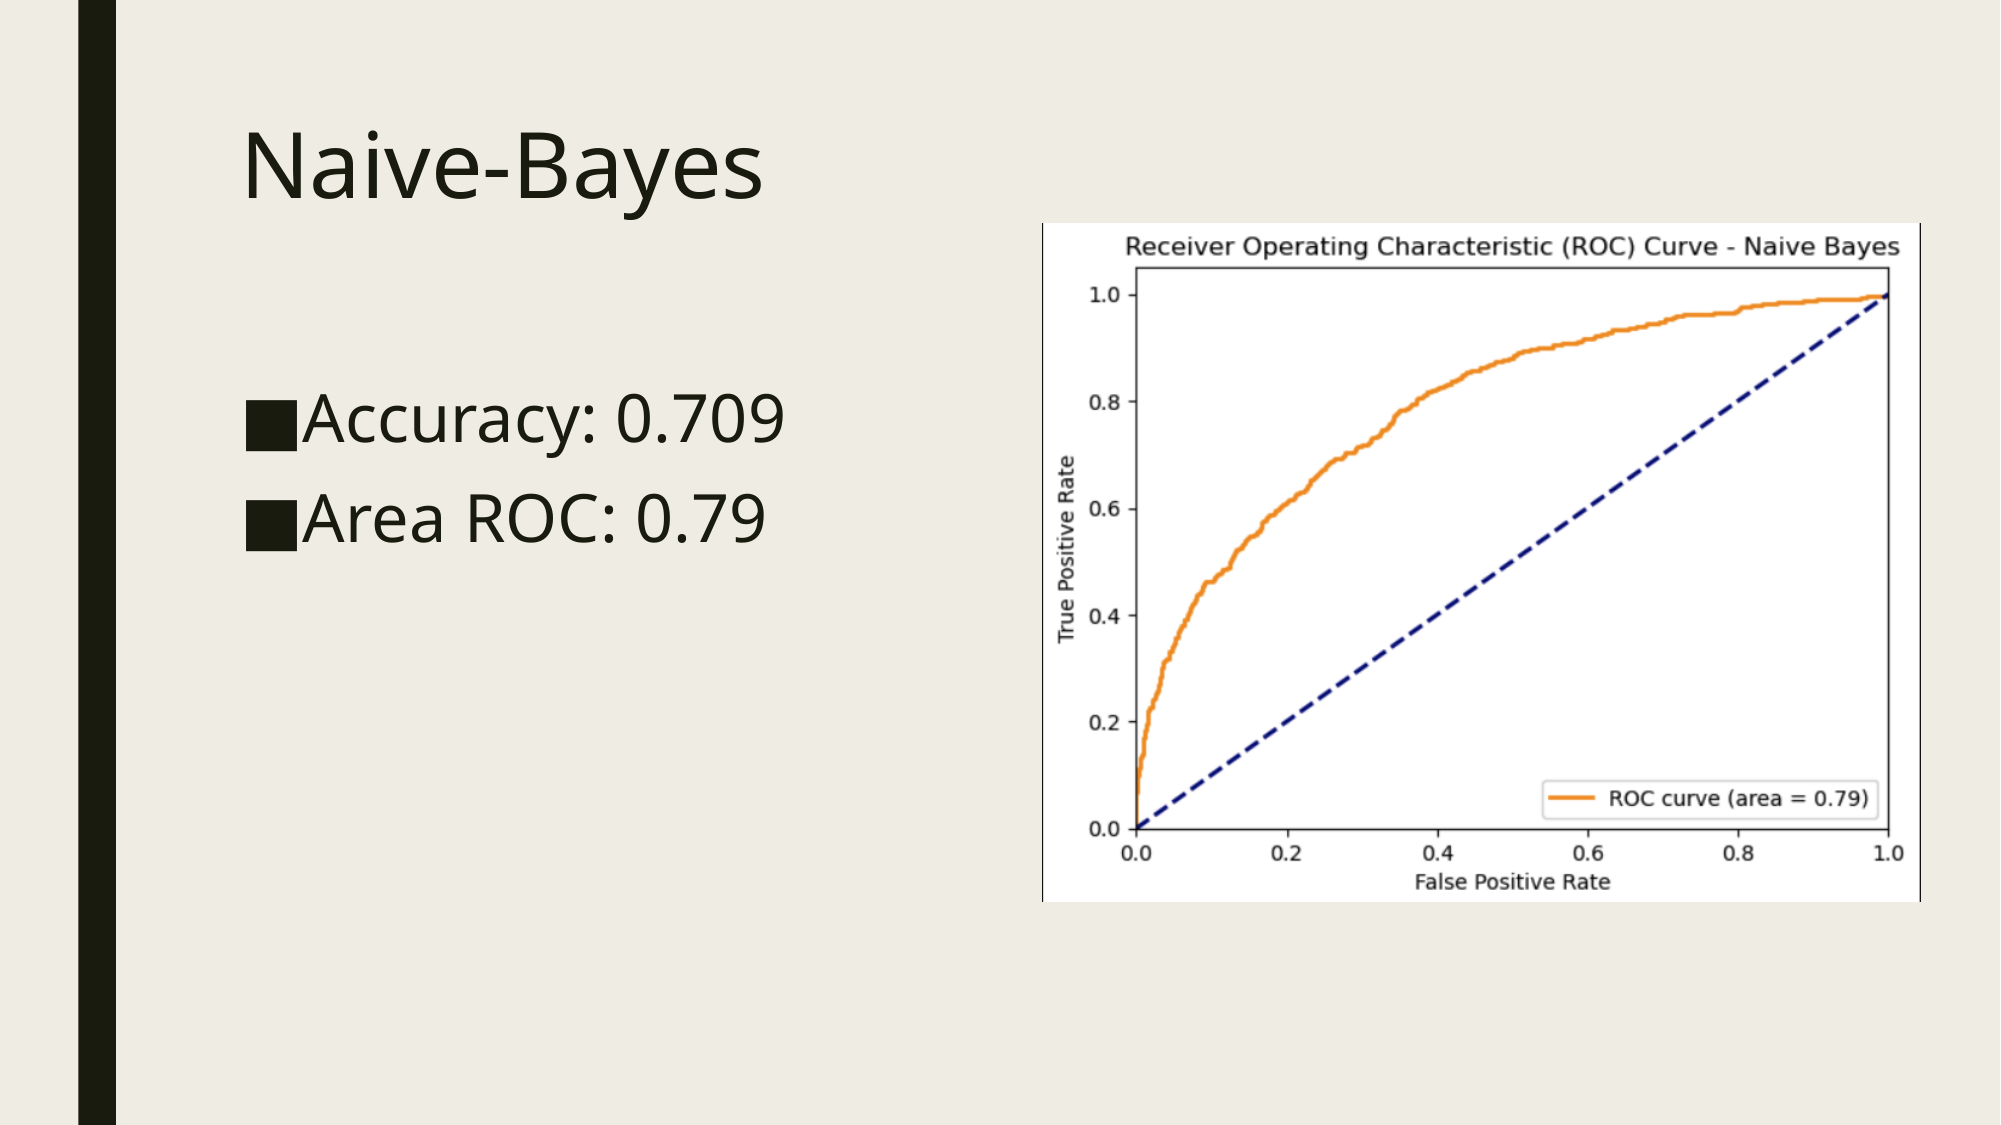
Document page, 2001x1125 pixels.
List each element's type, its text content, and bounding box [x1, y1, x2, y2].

picture [1042, 223, 1921, 902]
title Naive-Bayes [225, 112, 1800, 357]
list Accuracy: 0.709 Area ROC: 0.79 [225, 375, 1800, 963]
